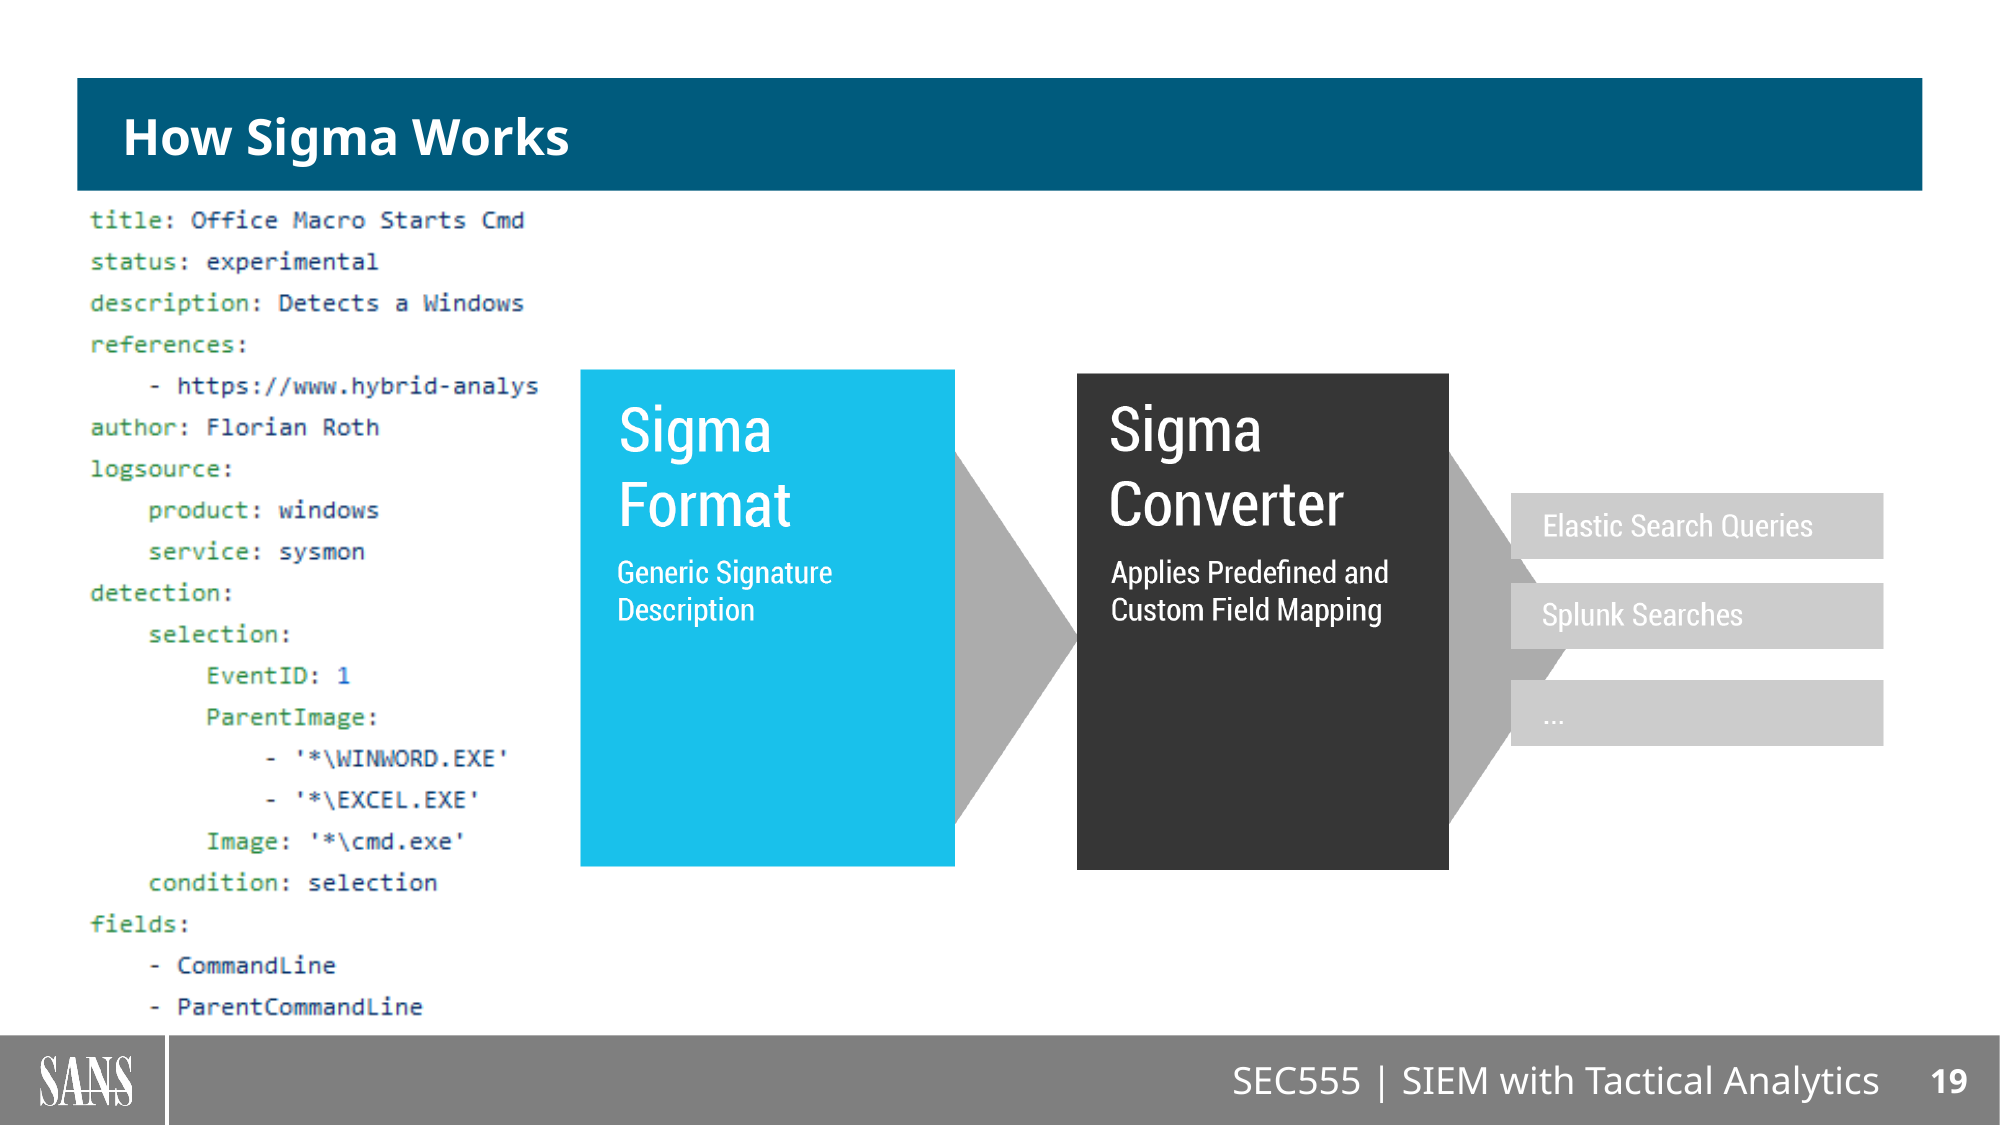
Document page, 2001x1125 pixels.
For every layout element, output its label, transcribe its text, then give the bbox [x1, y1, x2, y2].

title How Sigma Works [107, 78, 1893, 191]
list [540, 314, 1939, 919]
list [72, 204, 540, 1030]
